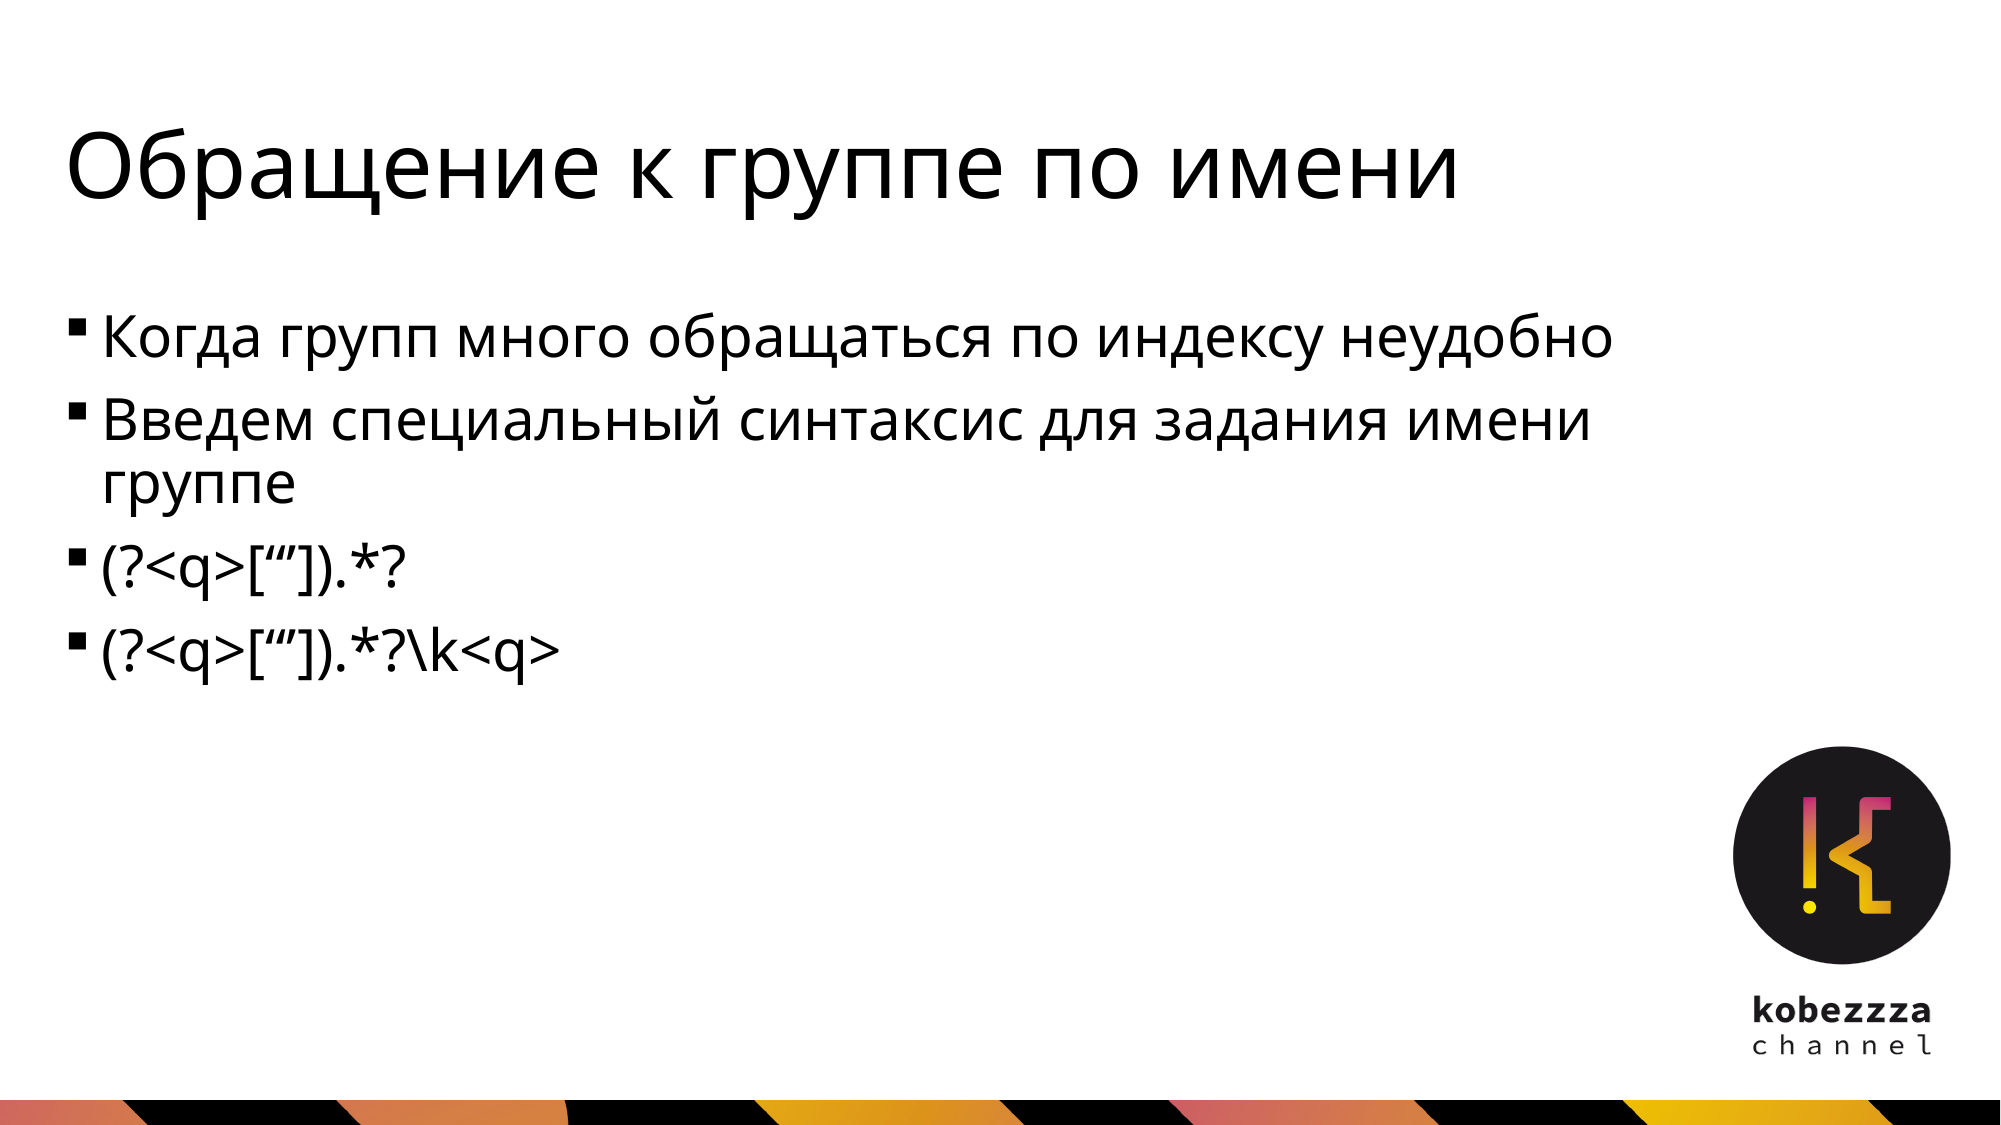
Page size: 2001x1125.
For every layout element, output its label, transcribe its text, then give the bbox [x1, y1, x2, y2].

list Когда групп много обращаться по индексу неудобно Введем специальный синтаксис для задания имени группе (?<q>[“’]).*? (?<q>[“’]).*?\k<q> [49, 299, 1695, 1014]
picture [0, 0, 2001, 1125]
title Обращение к группе по имени [49, 59, 1913, 278]
